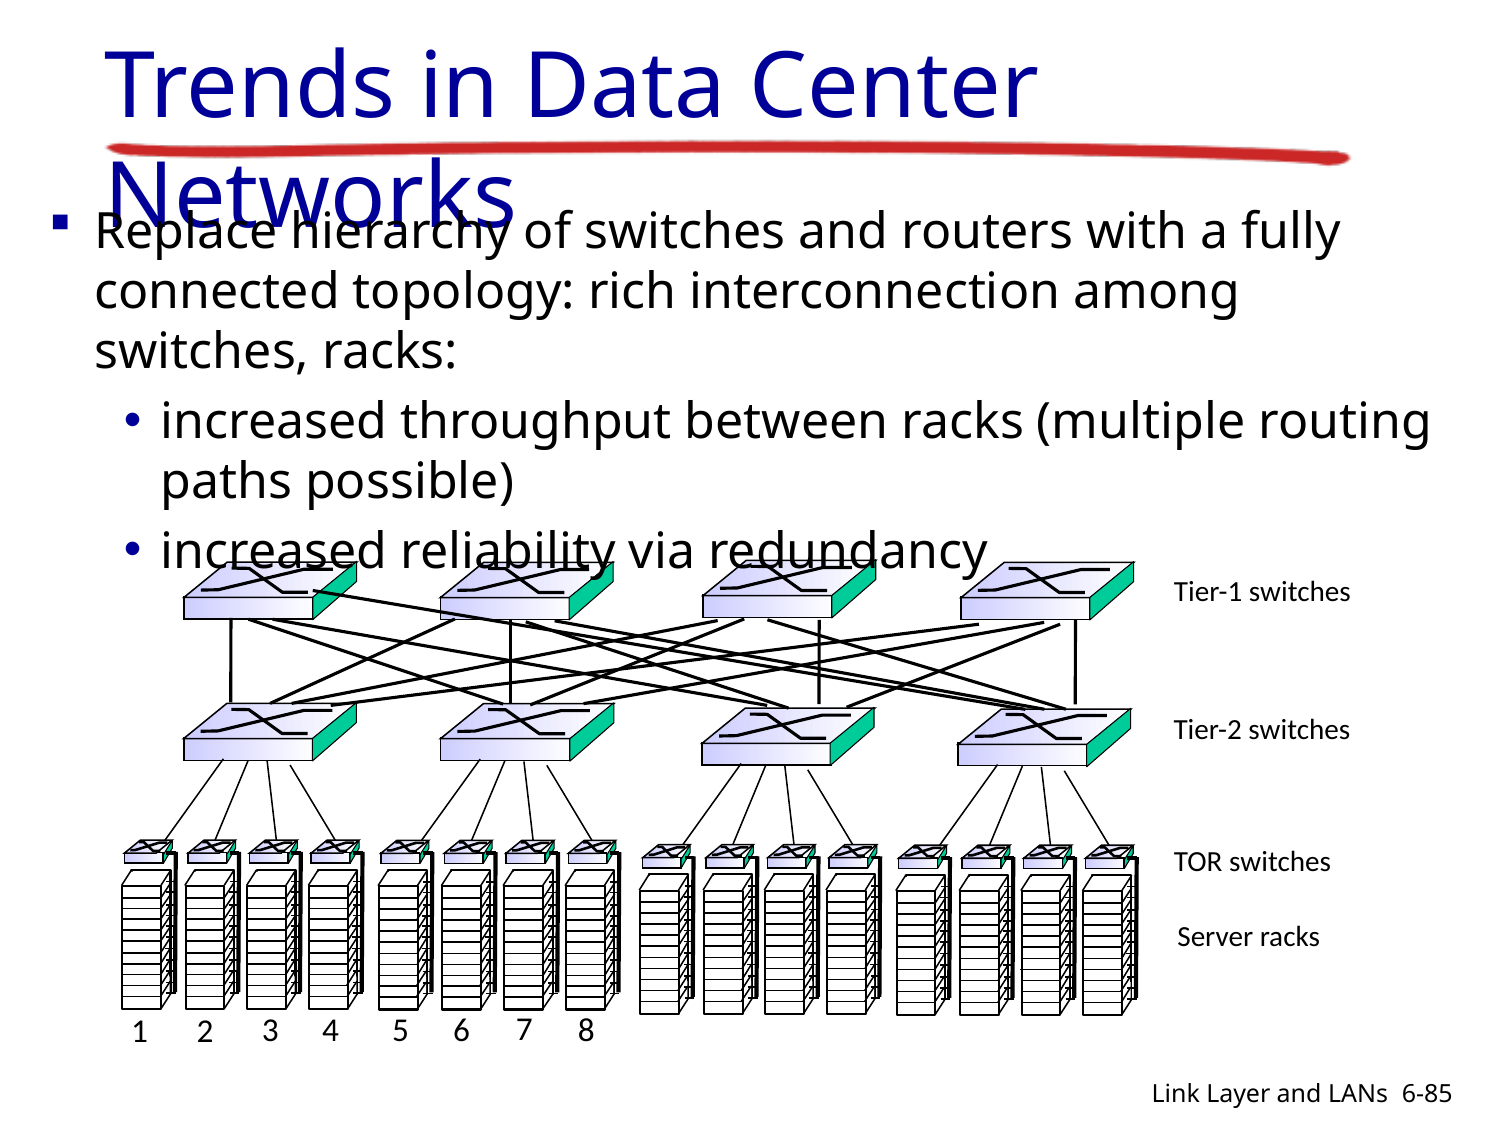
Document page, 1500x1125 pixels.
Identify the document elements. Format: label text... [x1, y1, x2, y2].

text_box Replace hierarchy of switches and routers with a fully connected topology: rich interconnection among switches, racks: increased throughput between racks (multiple routing paths possible) increased reliability via redundancy [34, 191, 1455, 329]
slide_number 6-85 [1387, 1069, 1478, 1115]
picture [100, 134, 1365, 173]
text_box Trends in Data Center Networks [89, 18, 1365, 173]
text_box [115, 559, 1421, 1058]
footer Link Layer and LANs [1045, 1069, 1404, 1110]
